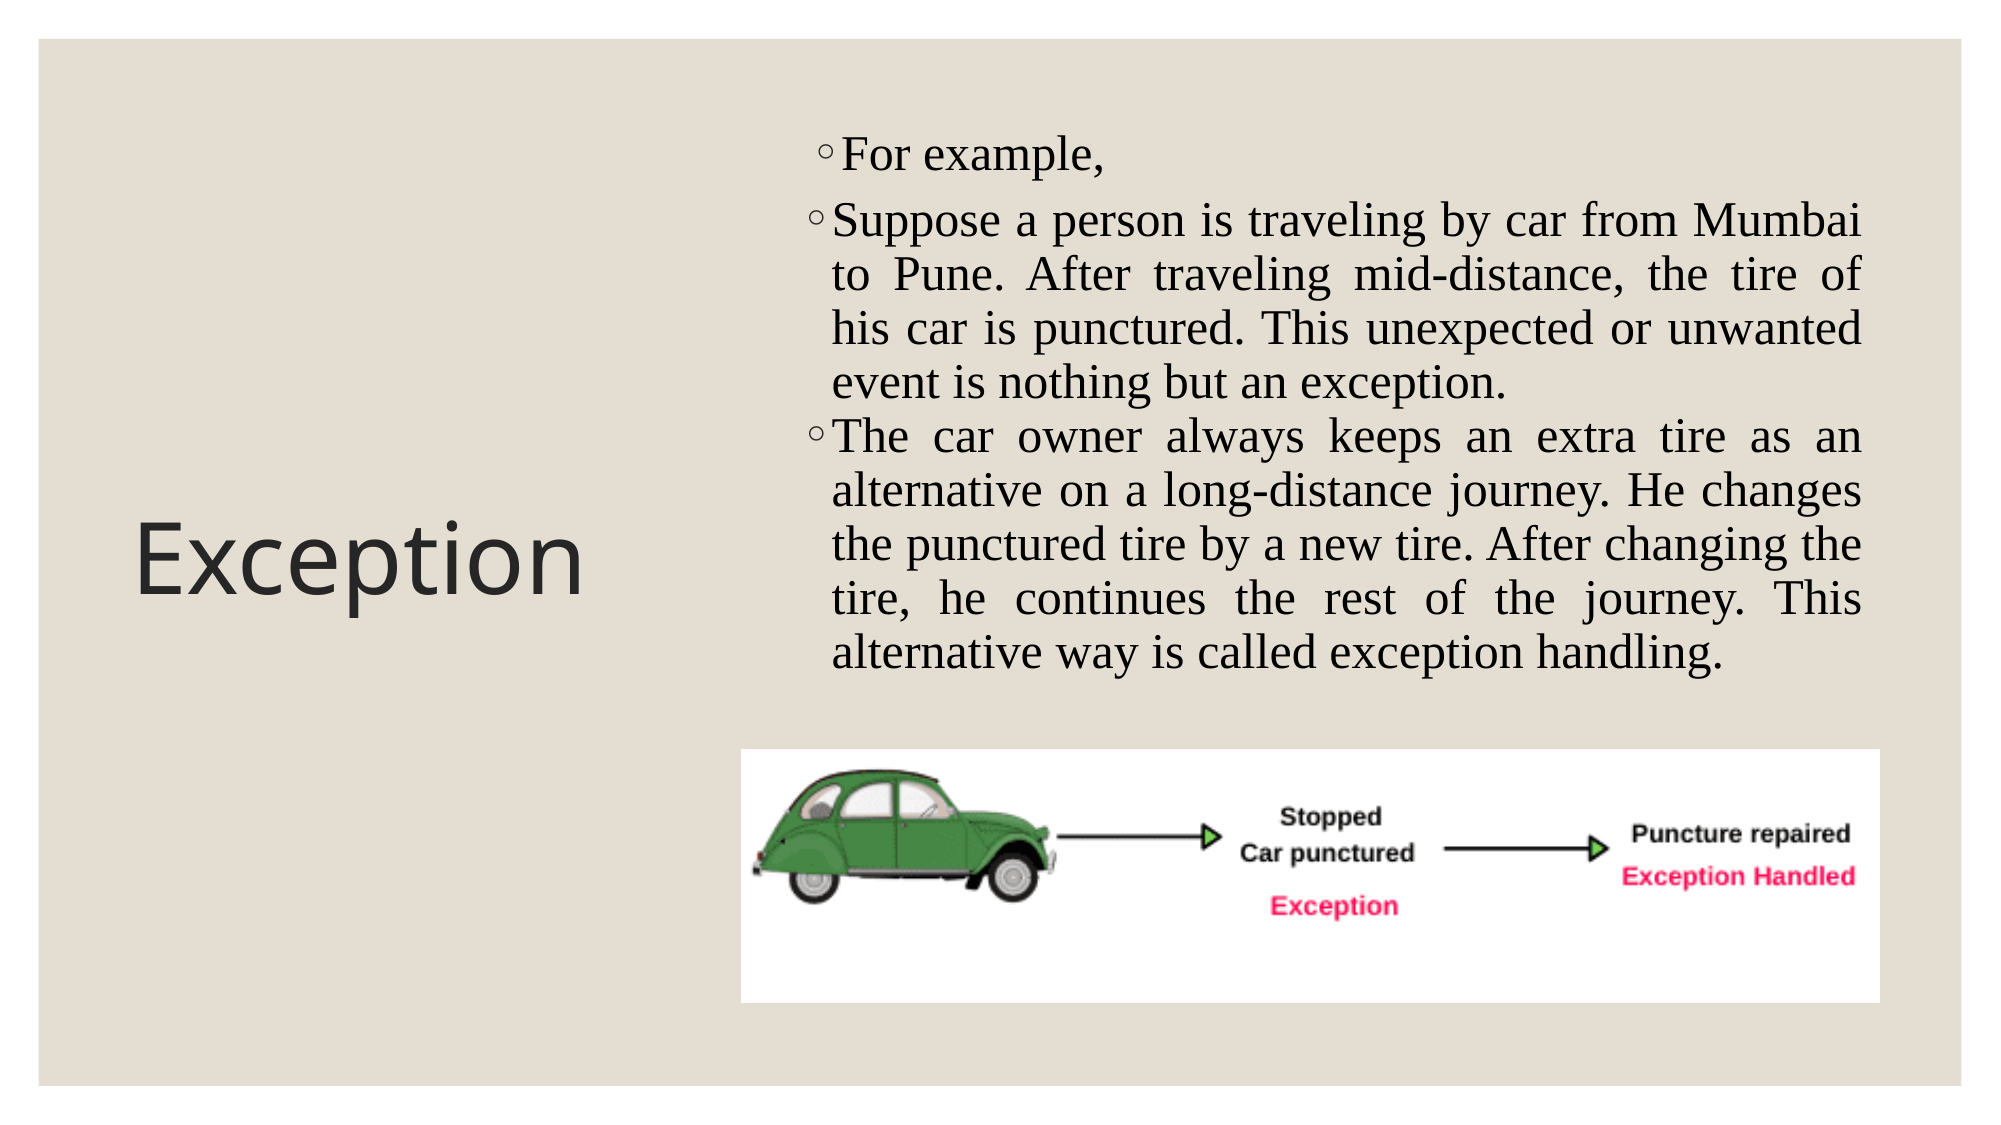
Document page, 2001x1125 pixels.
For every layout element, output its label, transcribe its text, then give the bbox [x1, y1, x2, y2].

picture [741, 749, 1881, 1003]
text_box For example, Suppose a person is traveling by car from Mumbai to Pune. After traveling mid-distance, the tire of his car is punctured. This unexpected or unwanted event is nothing but an exception. The car owner always keeps an extra tire as an alternative on a long-distance journey. He changes the punctured tire by a new tire. After changing the tire, he continues the rest of the journey. This alternative way is called exception handling. [741, 119, 1879, 718]
title Exception [116, 119, 663, 1006]
